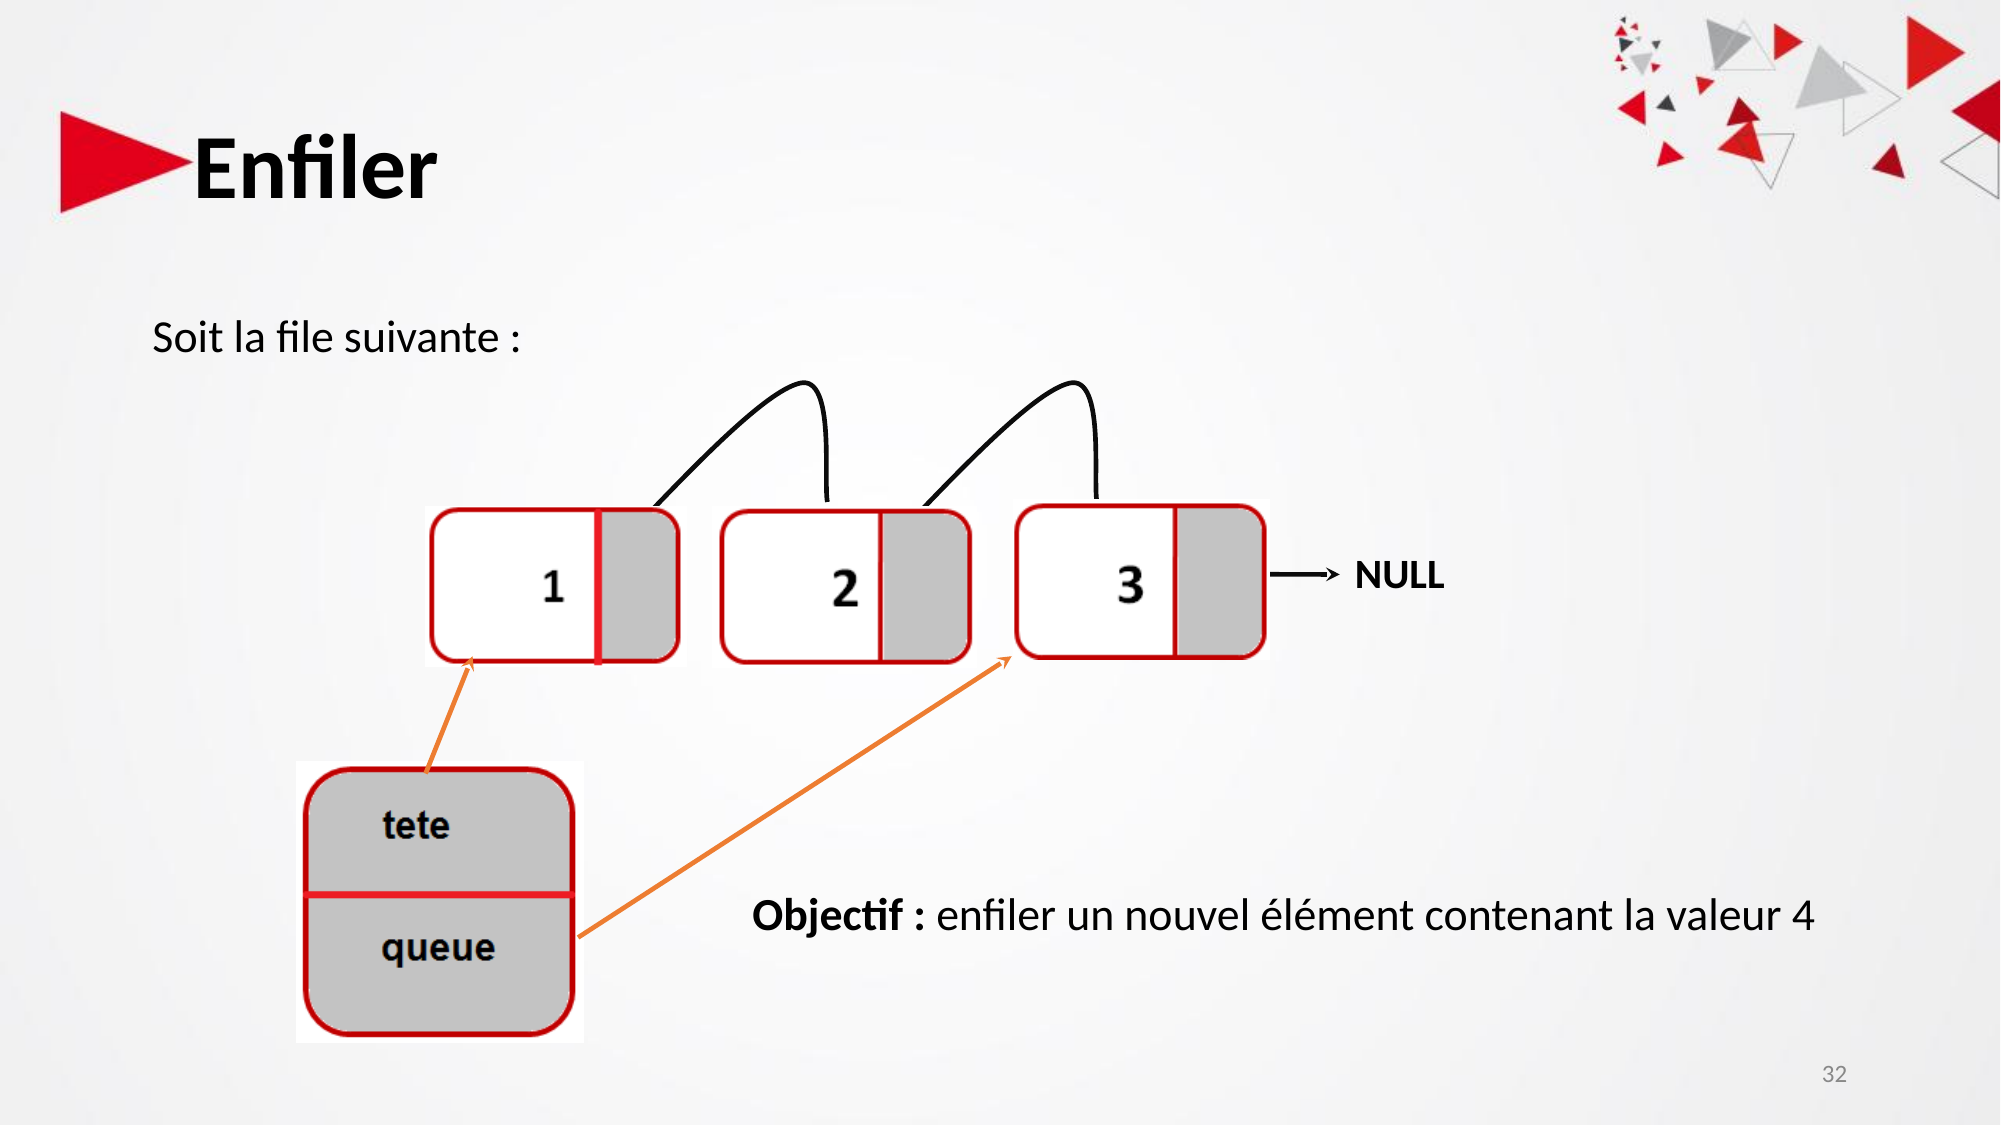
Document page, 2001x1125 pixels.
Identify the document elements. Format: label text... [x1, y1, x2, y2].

text_box Soit la file suivante : Objectif : enfiler un nouvel élément contenant la valeur 4 [137, 299, 1863, 947]
text_box NULL [1339, 539, 1493, 605]
text_box [656, 382, 828, 533]
slide_number ‹#› [1412, 1042, 1863, 1103]
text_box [390, 691, 509, 739]
picture [0, 0, 2001, 1125]
text_box [926, 382, 1097, 529]
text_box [577, 656, 1012, 938]
title Enfiler [137, 59, 1863, 278]
